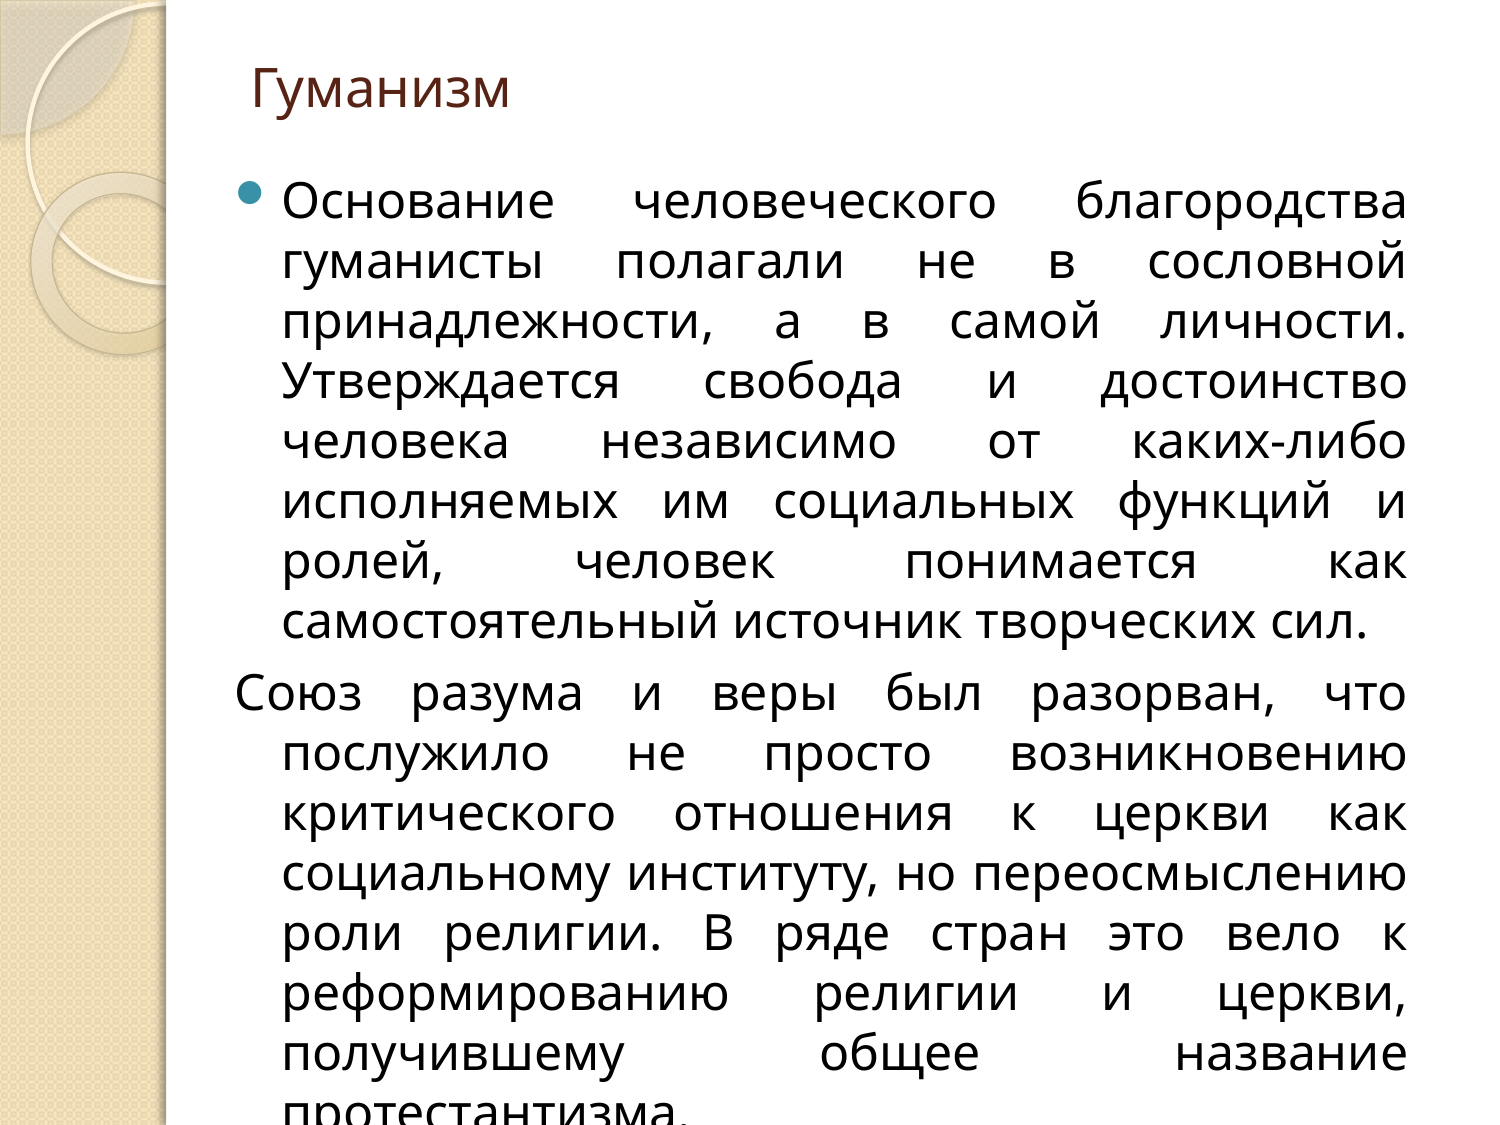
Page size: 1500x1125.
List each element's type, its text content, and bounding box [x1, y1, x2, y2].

list Основание человеческого благородства гуманисты полагали не в сословной принадлежности, а в самой личности. Утверждается свобода и достоинство человека независимо от каких-либо исполняемых им социальных функций и ролей, человек понимается как самостоятельный источник творческих сил. Союз разума и веры был разорван, что послужило не просто возникновению критического отношения к церкви как социальному институту, но переосмыслению роли религии. В ряде стран это вело к реформированию религии и церкви, получившему общее название протестантизма. [206, 160, 1424, 870]
title Гуманизм [235, 45, 1466, 126]
